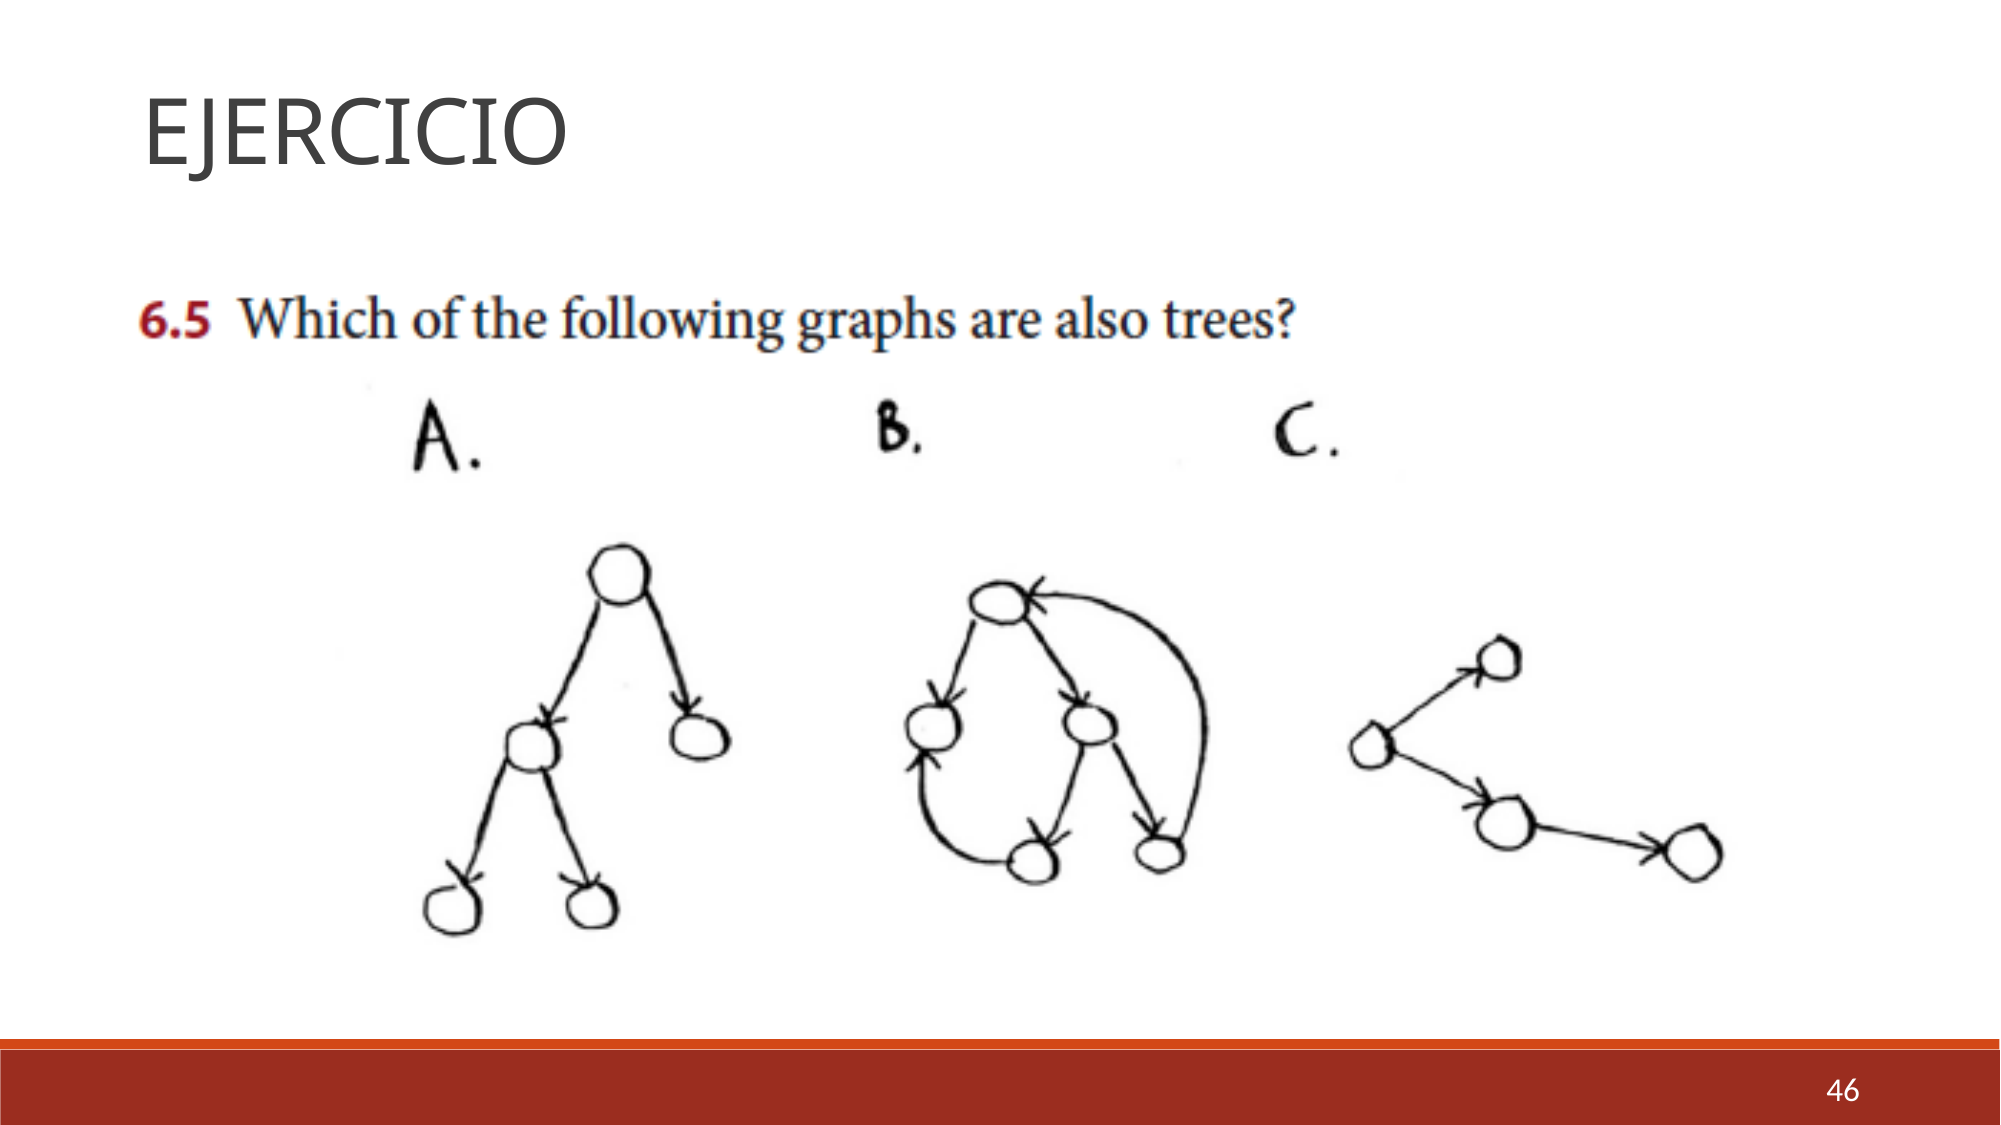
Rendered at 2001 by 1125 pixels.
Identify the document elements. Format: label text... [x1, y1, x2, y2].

picture [125, 279, 1753, 950]
text_box EJERCICIO [126, 82, 1821, 222]
slide_number 46 [126, 1061, 1875, 1115]
